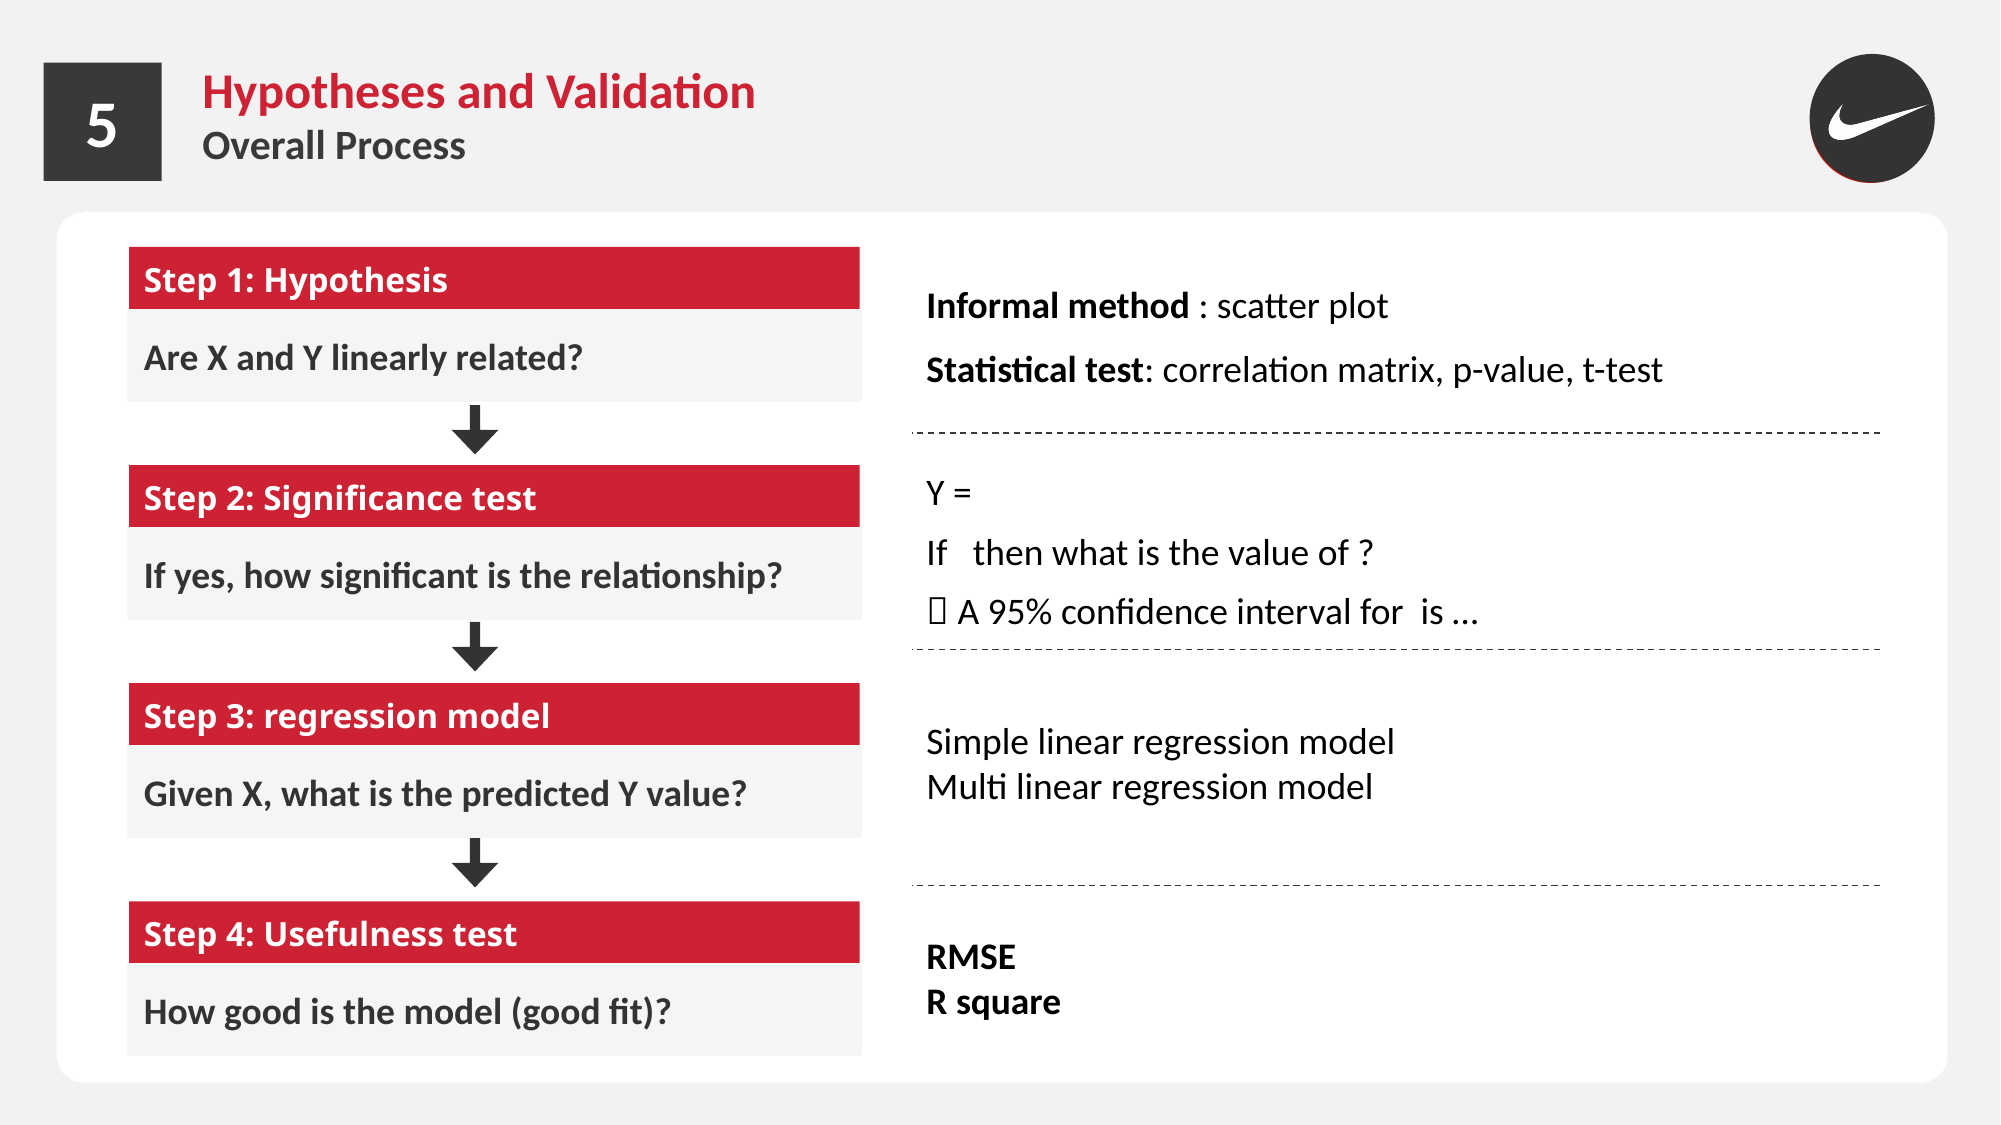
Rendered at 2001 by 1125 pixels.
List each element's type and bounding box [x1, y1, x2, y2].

text_box [128, 464, 860, 619]
text_box [128, 682, 860, 837]
text_box [128, 246, 860, 401]
text_box [128, 901, 860, 1055]
text_box [1809, 53, 1935, 183]
picture [0, 0, 2000, 1125]
